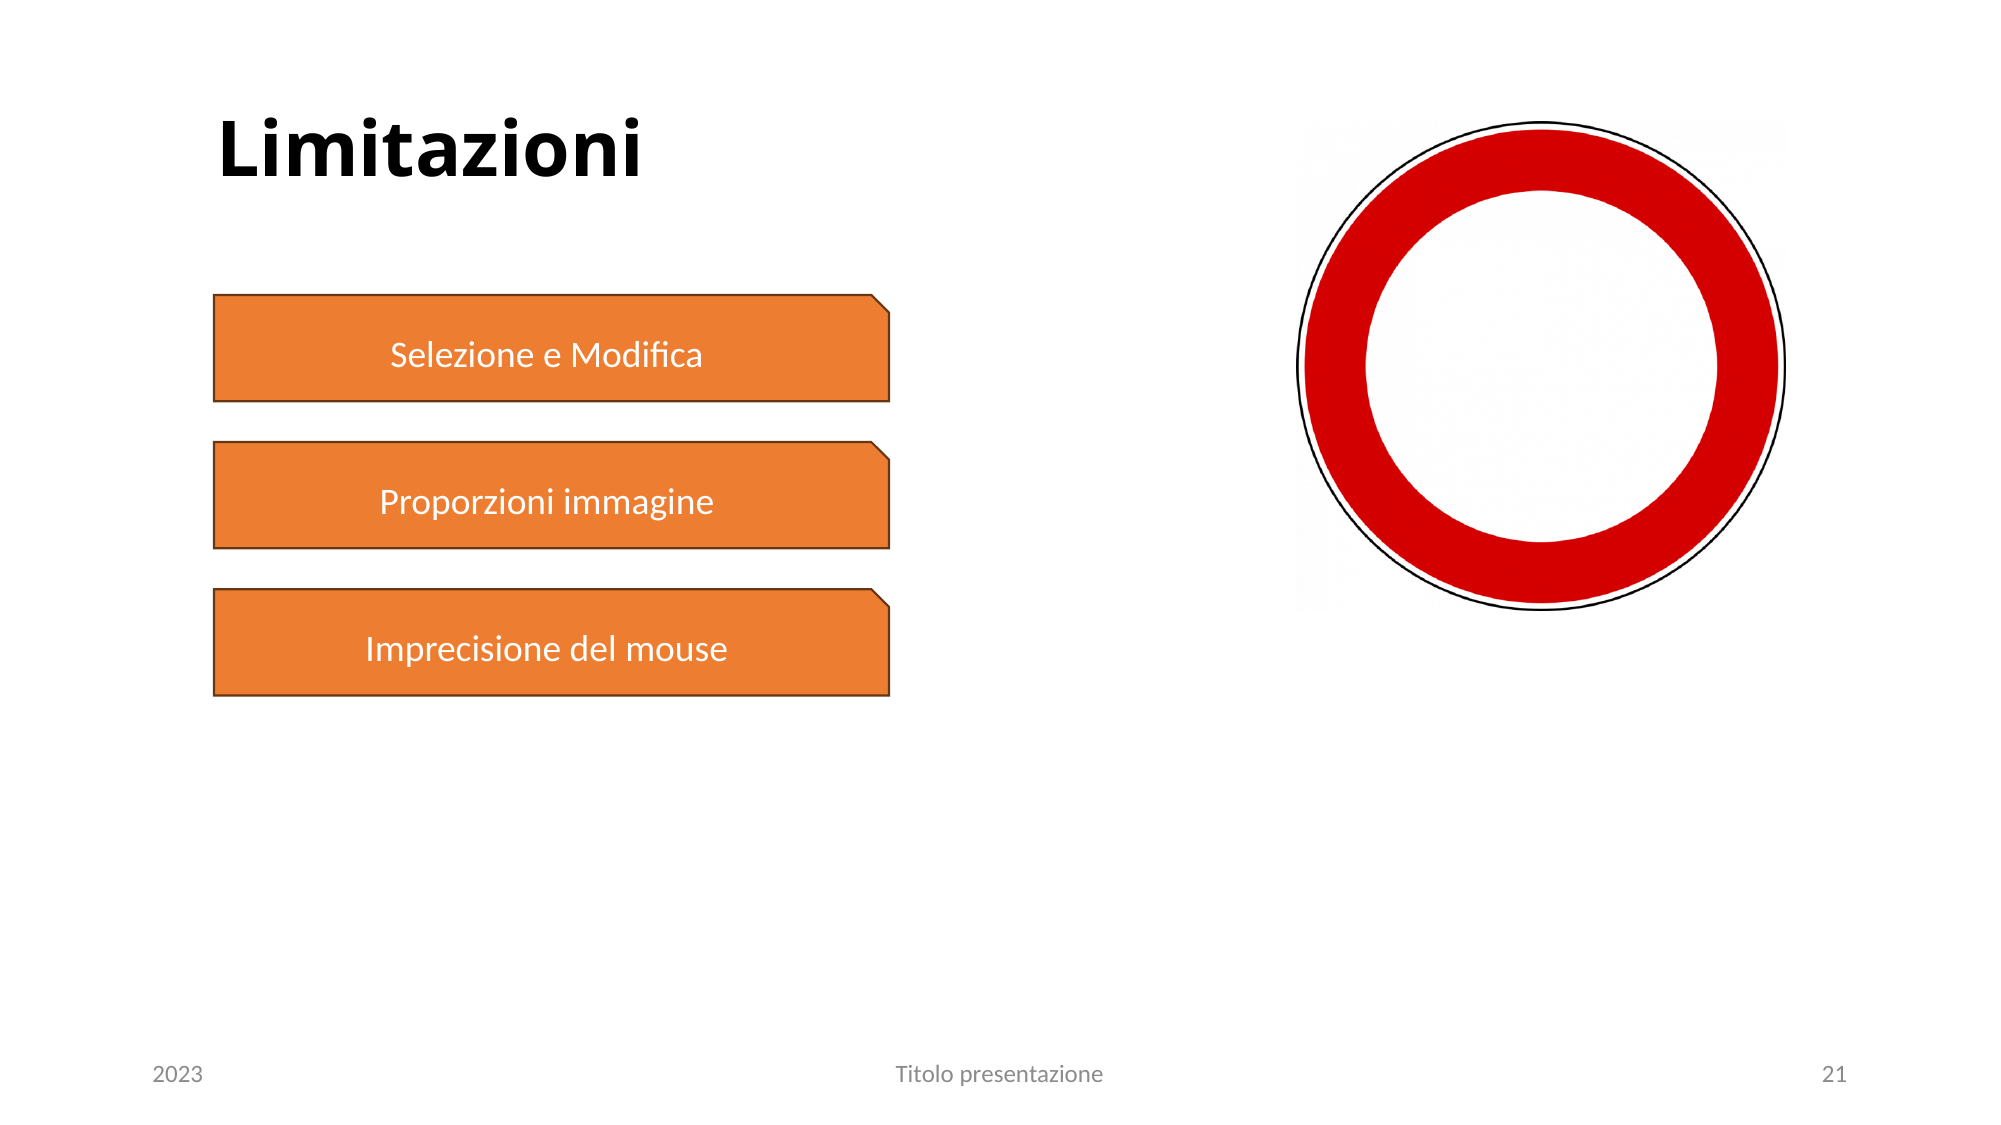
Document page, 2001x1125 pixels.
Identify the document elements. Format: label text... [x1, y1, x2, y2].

text_box Imprecisione del mouse [212, 588, 891, 697]
text_box Selezione e Modifica [212, 293, 891, 403]
picture [1296, 121, 1786, 611]
footer Titolo presentazione [662, 1042, 1338, 1103]
text_box Limitazioni [48, 83, 813, 202]
slide_number 21 [1412, 1042, 1863, 1103]
text_box Proporzioni immagine [212, 440, 891, 550]
slide_number 2023 [137, 1042, 588, 1103]
